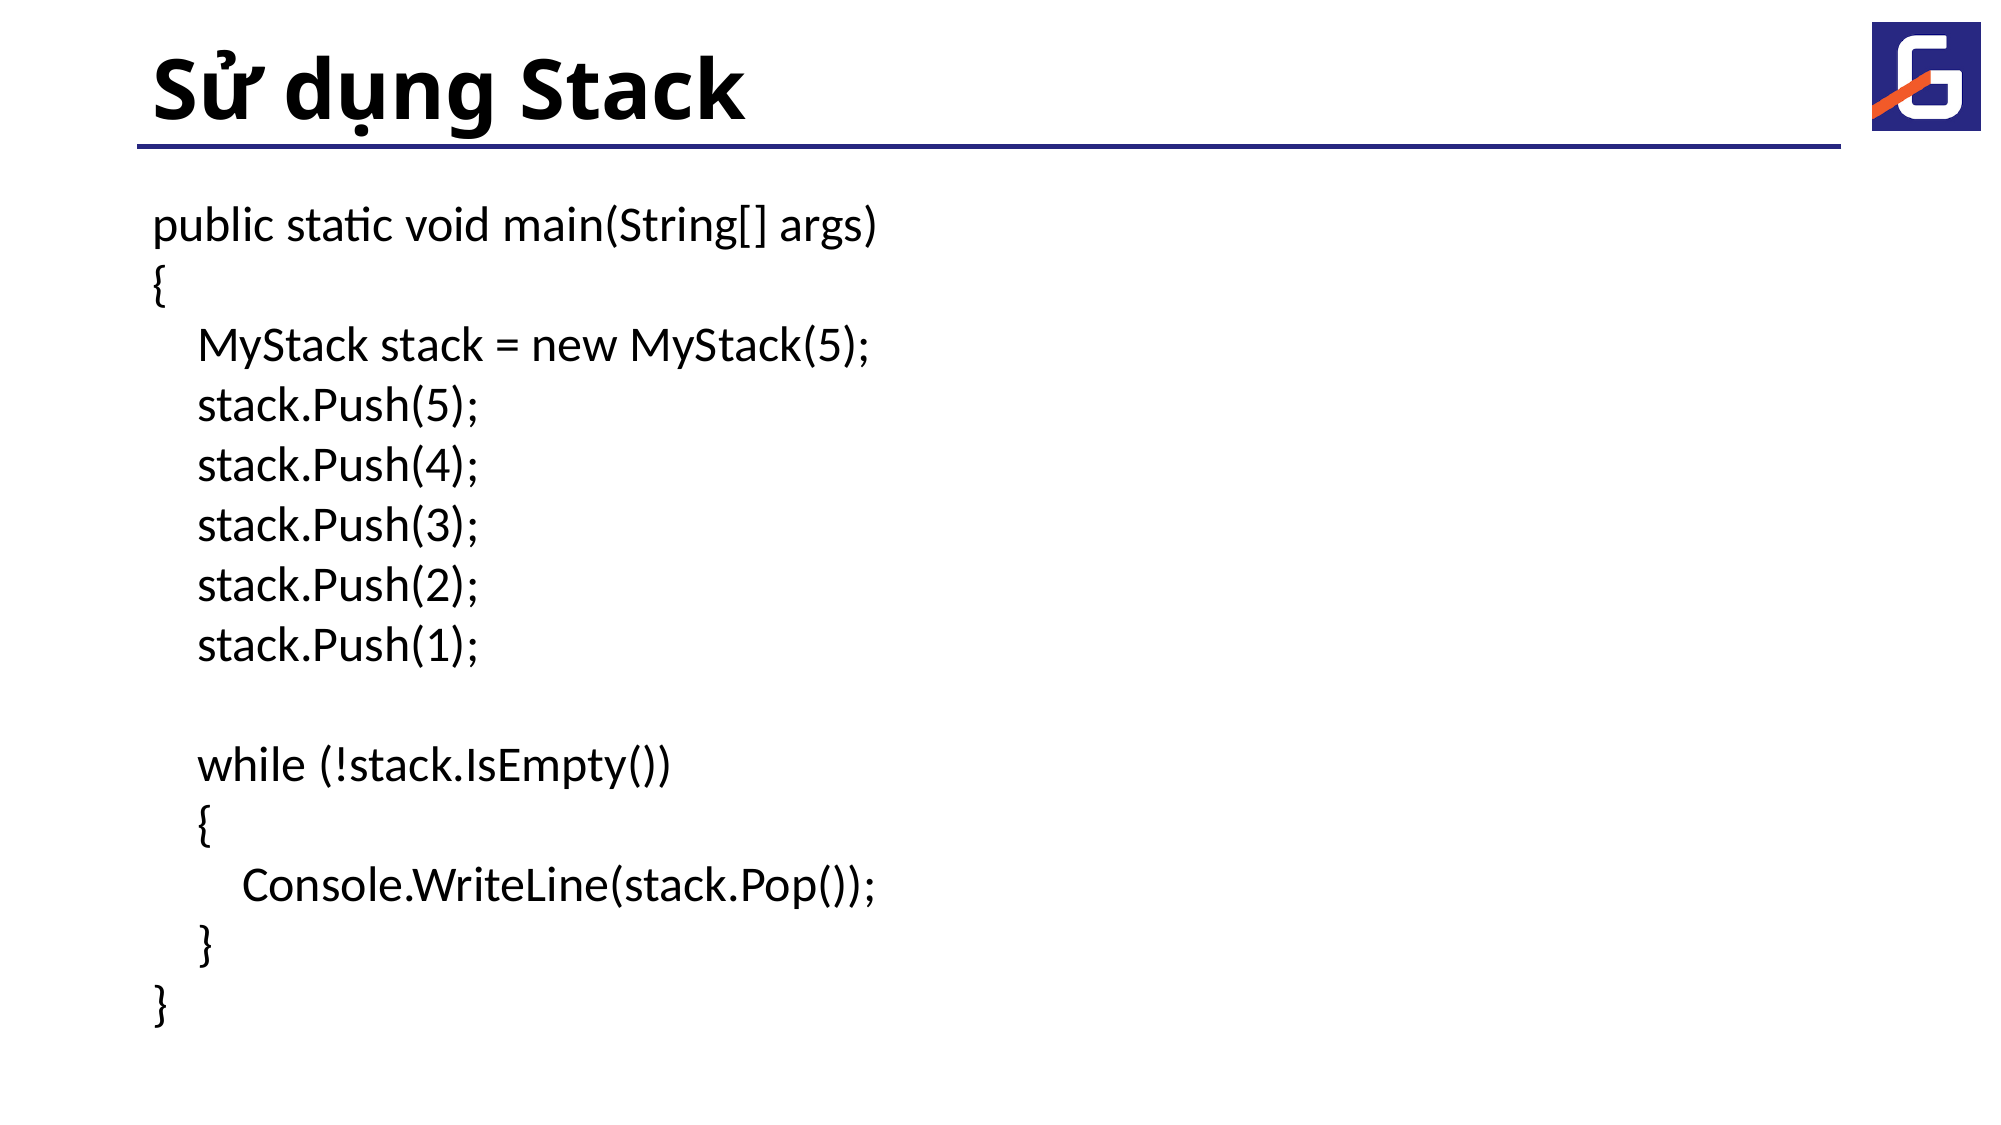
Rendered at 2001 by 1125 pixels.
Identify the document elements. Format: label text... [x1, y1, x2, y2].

title Sử dụng Stack [137, 26, 1863, 160]
picture [1872, 22, 1981, 131]
text_box public static void main(String[] args) { MyStack stack = new MyStack(5); stack.Push(5); stack.Push(4); stack.Push(3); stack.Push(2); stack.Push(1); while (!stack.IsEmpty()) { Console.WriteLine(stack.Pop()); } } [137, 184, 1863, 1099]
